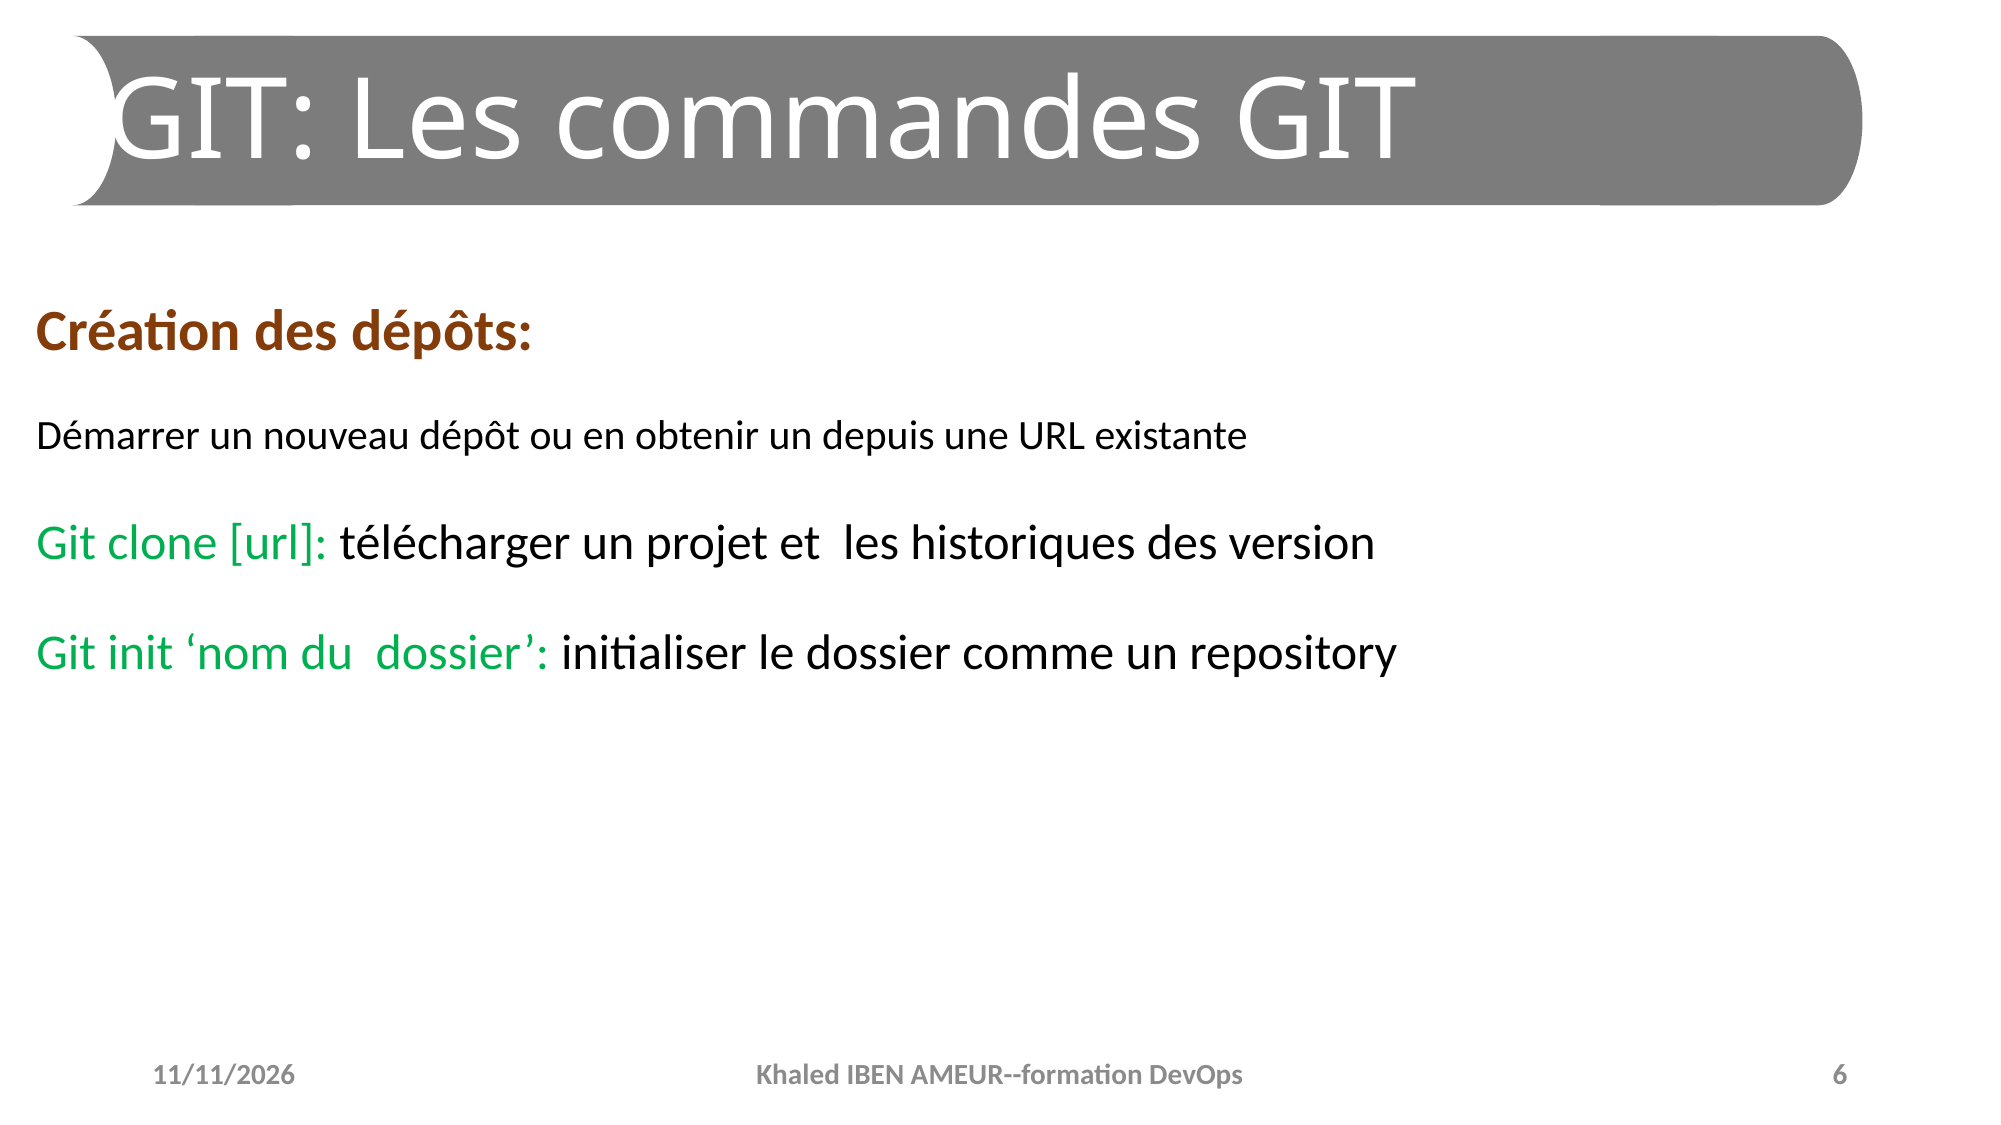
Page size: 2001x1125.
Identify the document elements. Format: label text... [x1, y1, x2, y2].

slide_number 6 [1412, 1042, 1863, 1103]
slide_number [137, 1042, 588, 1103]
footer Khaled IBEN AMEUR--formation DevOps [662, 1042, 1338, 1103]
title GIT: Les commandes GIT [0, 53, 1524, 326]
subtitle Création des dépôts: Démarrer un nouveau dépôt ou en obtenir un depuis une URL existante Git clone [url]: télécharger un projet et les historiques des version Git init ‘nom du dossier’: initialiser le dossier comme un repository [21, 249, 2000, 1027]
